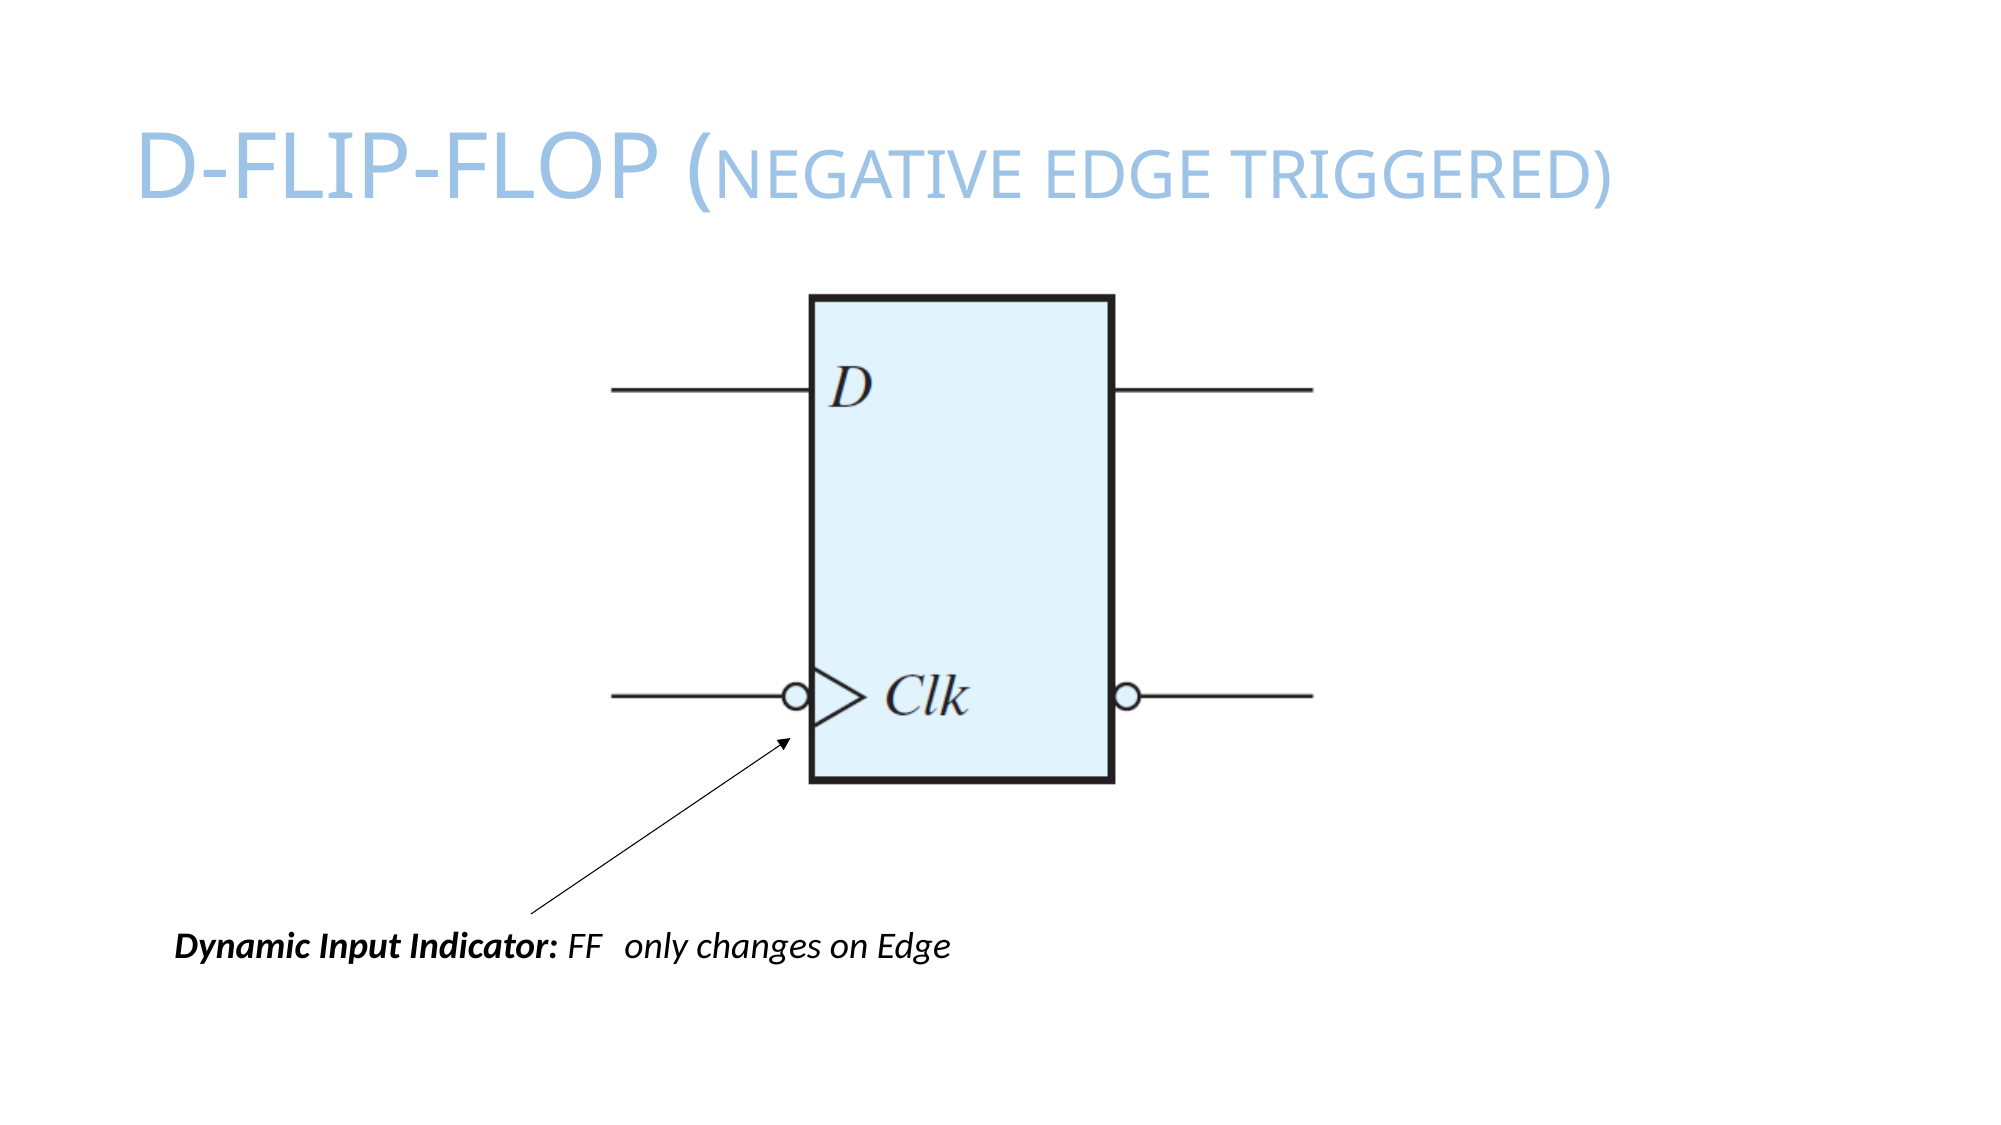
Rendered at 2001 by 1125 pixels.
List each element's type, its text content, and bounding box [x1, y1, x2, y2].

text_box Dynamic Input Indicator: FF only changes on Edge [159, 913, 996, 974]
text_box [530, 738, 791, 914]
picture [604, 238, 1377, 797]
title D-FLIP-FLOP (NEGATIVE EDGE TRIGGERED) [118, 59, 1863, 278]
